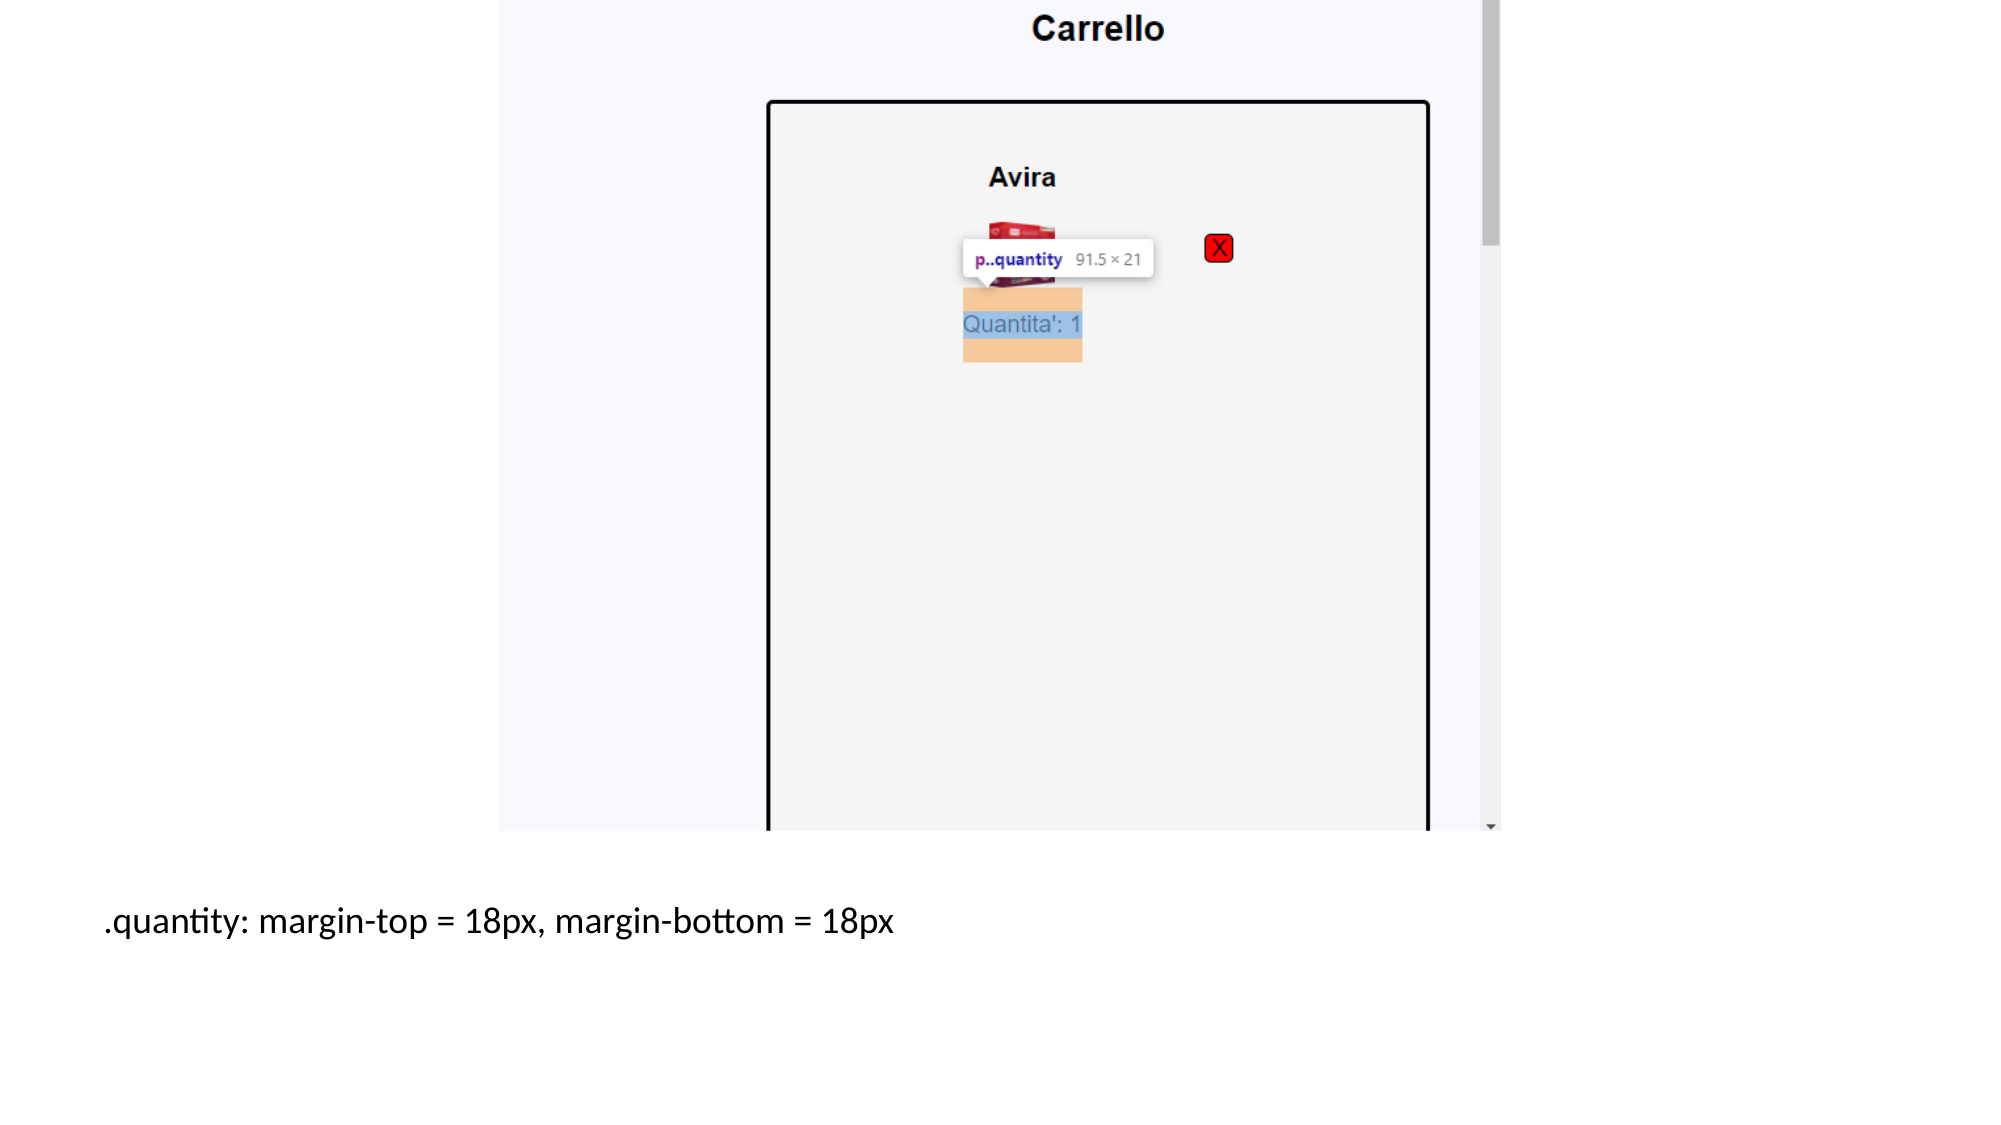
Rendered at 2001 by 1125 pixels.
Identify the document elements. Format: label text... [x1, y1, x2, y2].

picture [499, 0, 1501, 1125]
text_box .quantity: margin-top = 18px, margin-bottom = 18px [0, 889, 499, 949]
